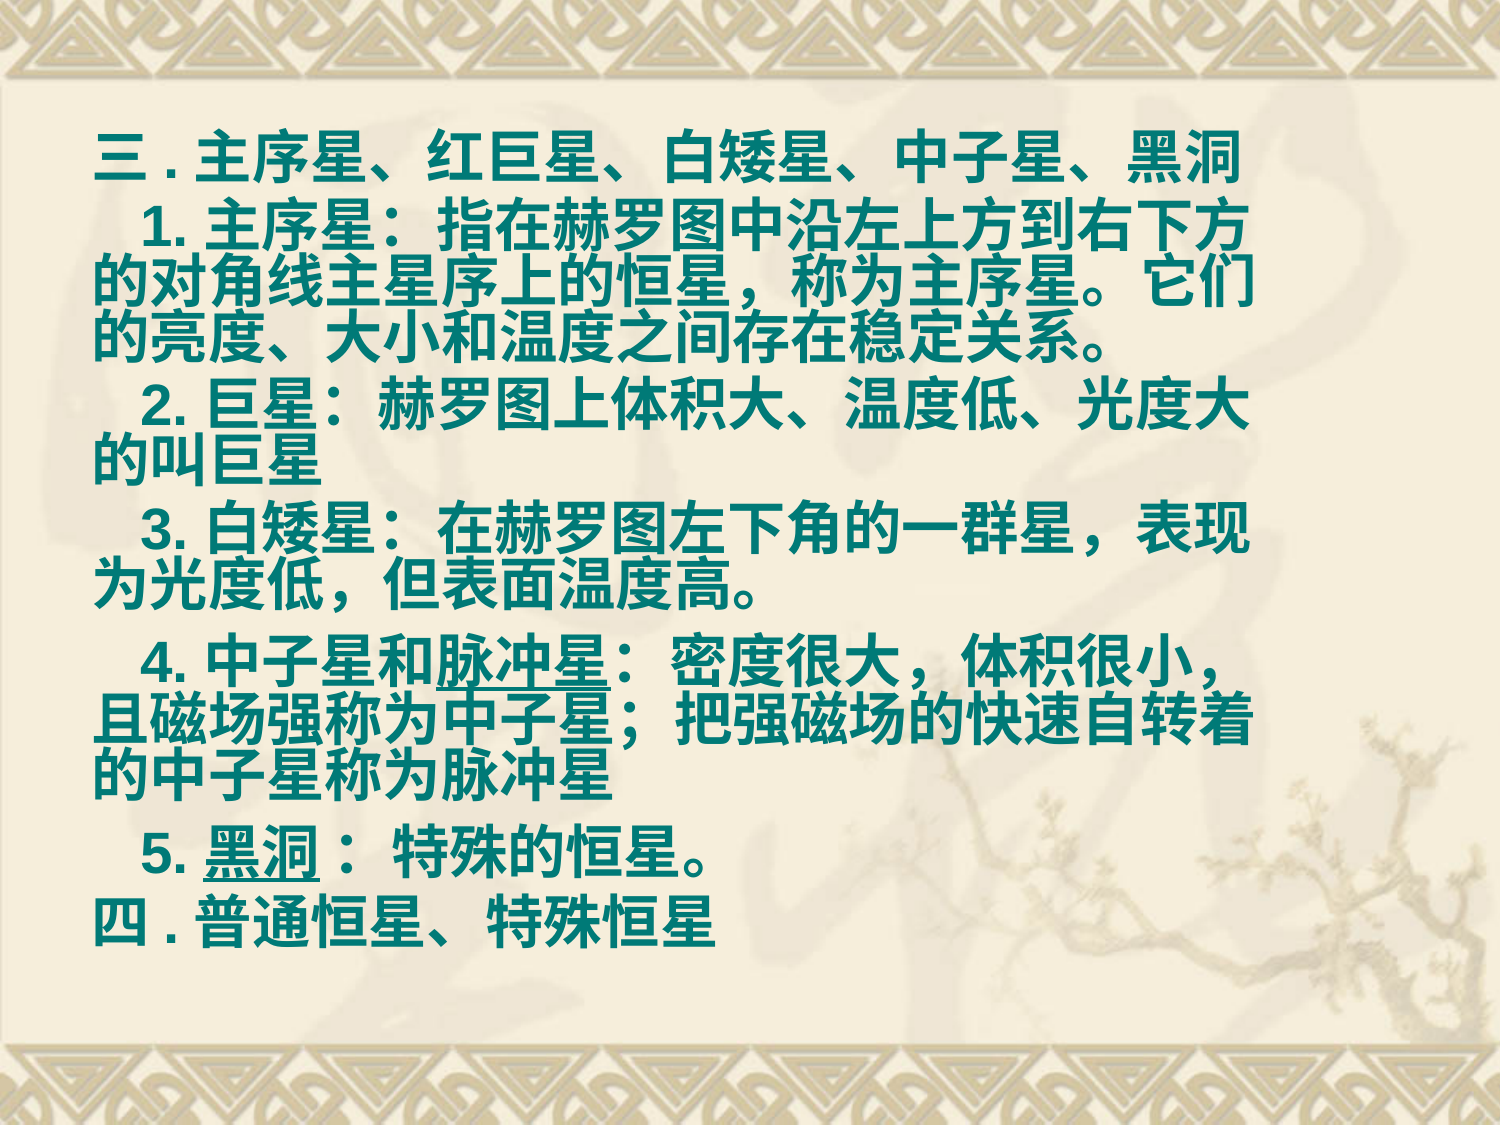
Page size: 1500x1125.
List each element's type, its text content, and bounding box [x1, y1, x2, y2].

text_box 三.主序星、红巨星、白矮星、中子星、黑洞 1.主序星：指在赫罗图中沿左上方到右下方的对角线主星序上的恒星，称为主序星。它们的亮度、大小和温度之间存在稳定关系。 2.巨星：赫罗图上体积大、温度低、光度大的叫巨星 3.白矮星：在赫罗图左下角的一群星，表现为光度低，但表面温度高。 4.中子星和脉冲星：密度很大，体积很小，且磁场强称为中子星；把强磁场的快速自转着的中子星称为脉冲星 5.黑洞 ：特殊的恒星。 四.普通恒星、特殊恒星 [76, 54, 1302, 1061]
picture [0, 0, 1500, 1125]
